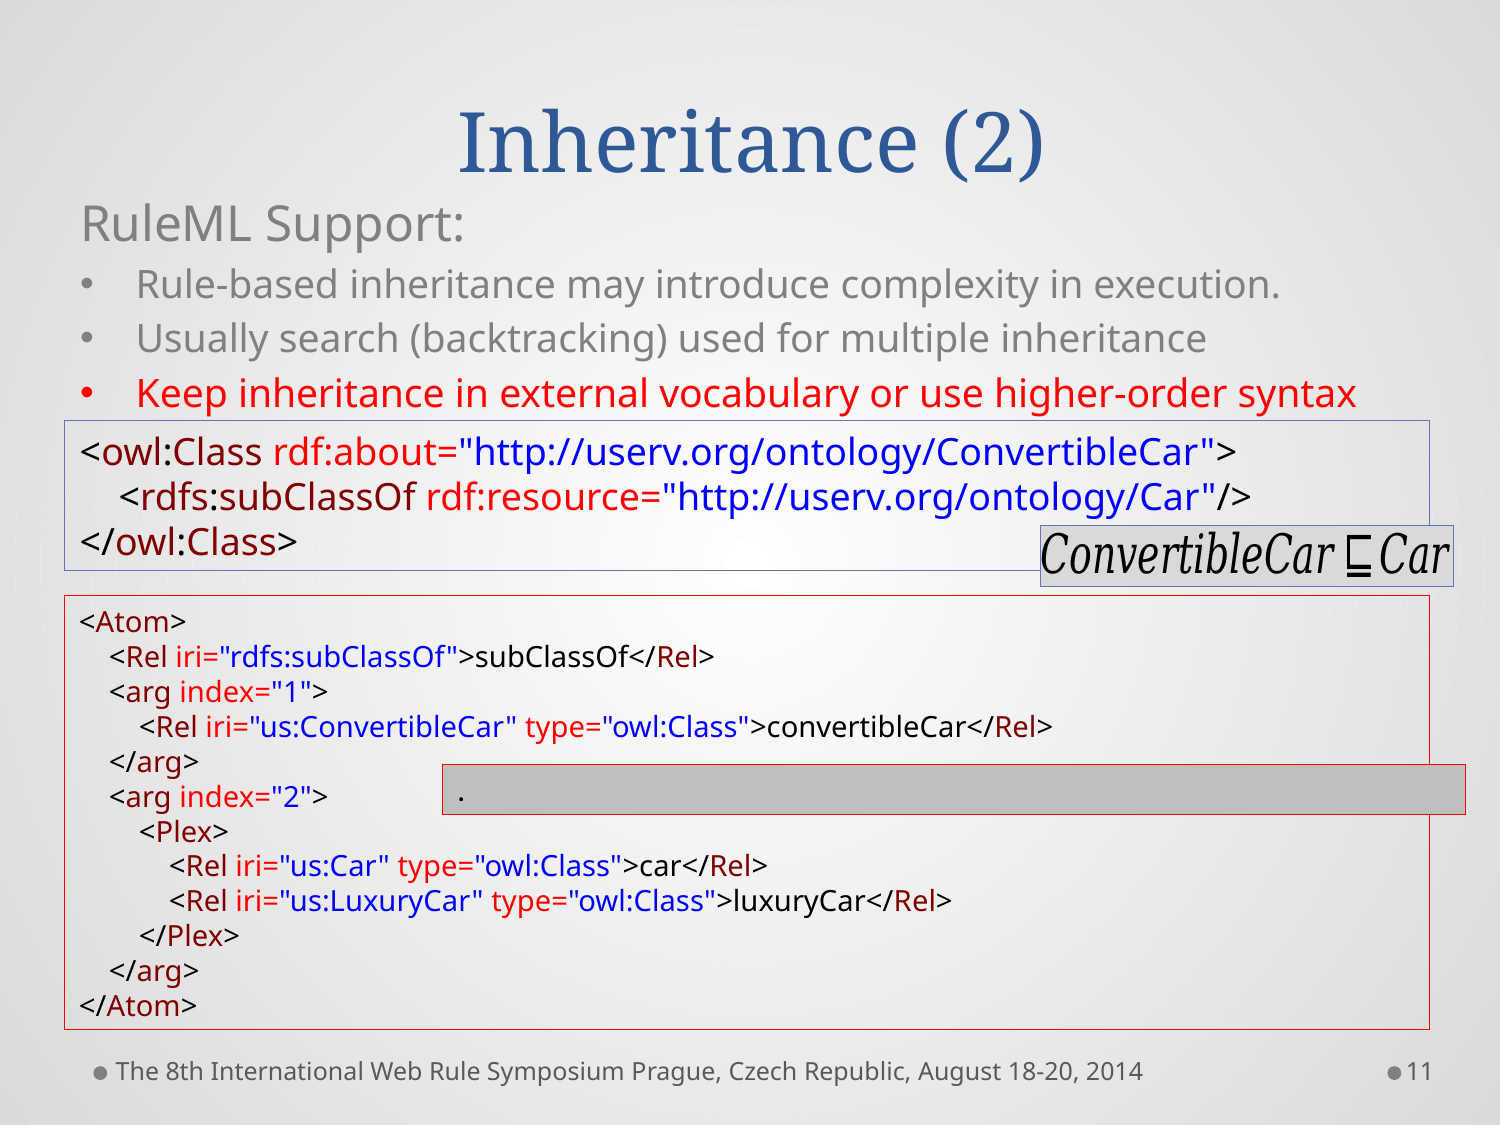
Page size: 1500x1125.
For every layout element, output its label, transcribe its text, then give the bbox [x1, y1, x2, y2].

text_box <owl:Class rdf:about="http://userv.org/ontology/ConvertibleCar"> <rdfs:subClassOf rdf:resource="http://userv.org/ontology/Car"/> </owl:Class> [64, 426, 1430, 571]
footer The 8th International Web Rule Symposium Prague, Czech Republic, August 18-20, 2014 [108, 1042, 1188, 1103]
text_box <Atom> <Rel iri="rdfs:subClassOf">subClassOf</Rel> <arg index="1"> <Rel iri="us:ConvertibleCar" type="owl:Class">convertibleCar</Rel> </arg> <arg index="2"> <Plex> <Rel iri="us:Car" type="owl:Class">car</Rel> <Rel iri="us:LuxuryCar" type="owl:Class">luxuryCar</Rel> </Plex> </arg> </Atom> [64, 595, 1430, 1030]
text_box RuleML Support: Rule-based inheritance may introduce complexity in execution. Usually search (backtracking) used for multiple inheritance Keep inheritance in external vocabulary or use higher-order syntax [64, 184, 1453, 426]
title Inheritance (2) [76, 78, 1427, 184]
slide_number 11 [1401, 1042, 1494, 1103]
